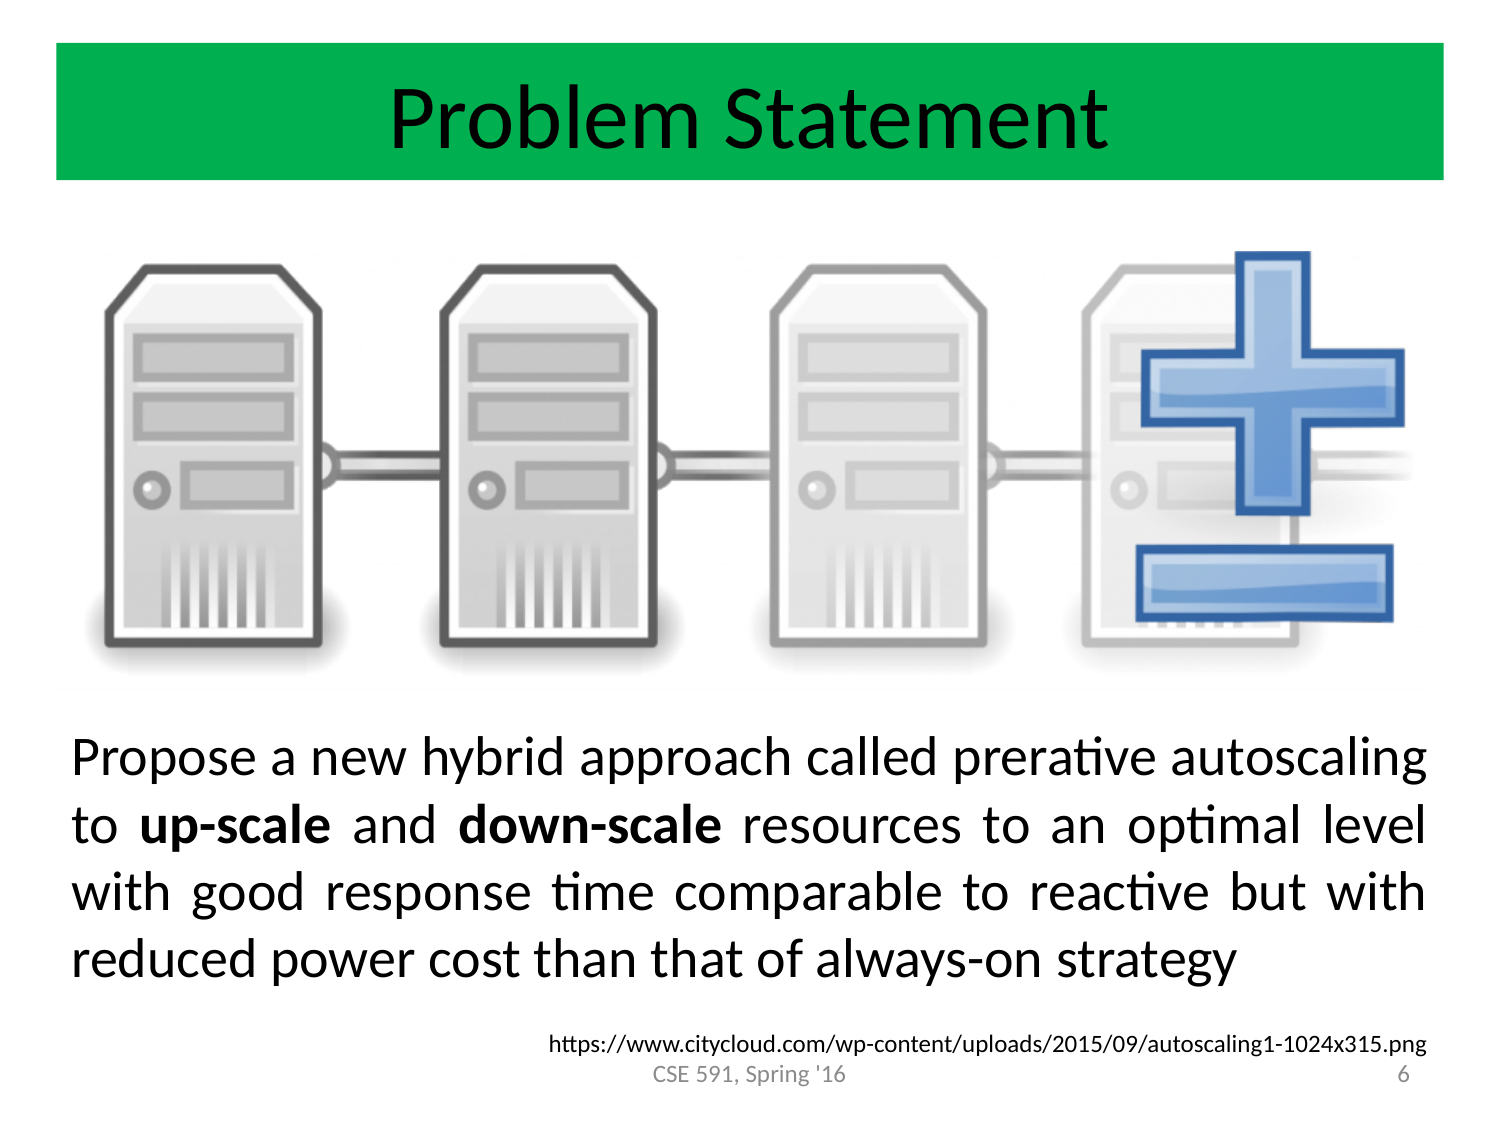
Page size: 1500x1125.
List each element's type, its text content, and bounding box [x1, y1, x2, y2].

slide_number 6 [1074, 1066, 1425, 1103]
picture [55, 250, 1429, 690]
text_box Problem Statement [56, 42, 1444, 181]
footer CSE 591, Spring '16 [512, 1066, 988, 1103]
text_box Propose a new hybrid approach called prerative autoscaling to up-scale and down-scale resources to an optimal level with good response time comparable to reactive but with reduced power cost than that of always-on strategy [56, 712, 1444, 1043]
text_box https://www.citycloud.com/wp-content/uploads/2015/09/autoscaling1-1024x315.png [456, 1019, 1444, 1066]
